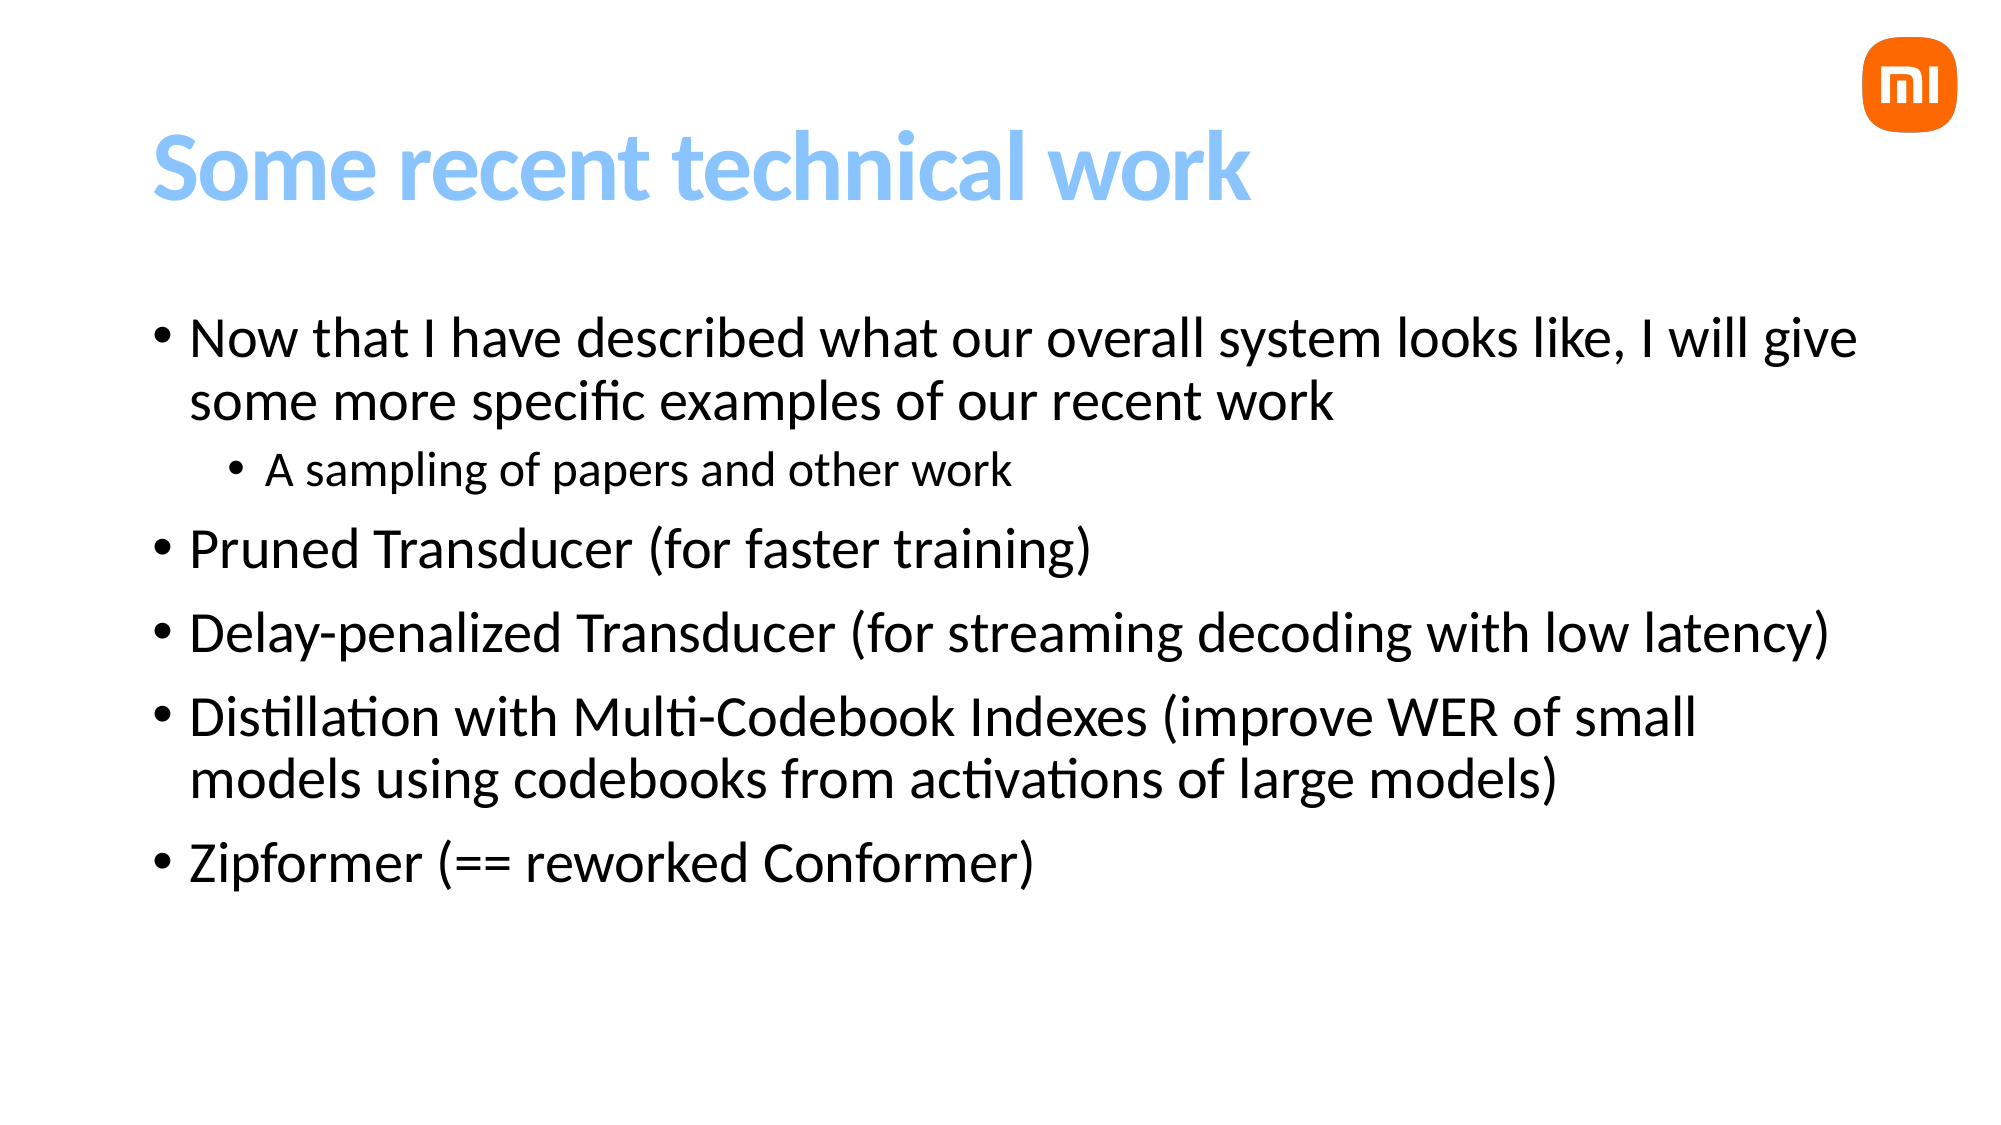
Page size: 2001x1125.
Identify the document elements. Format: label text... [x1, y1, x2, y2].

list Now that I have described what our overall system looks like, I will give some more specific examples of our recent work A sampling of papers and other work Pruned Transducer (for faster training) Delay-penalized Transducer (for streaming decoding with low latency) Distillation with Multi-Codebook Indexes (improve WER of small models using codebooks from activations of large models) Zipformer (== reworked Conformer) [137, 299, 1896, 1014]
picture [1861, 36, 1958, 134]
title Some recent technical work [137, 59, 1863, 278]
